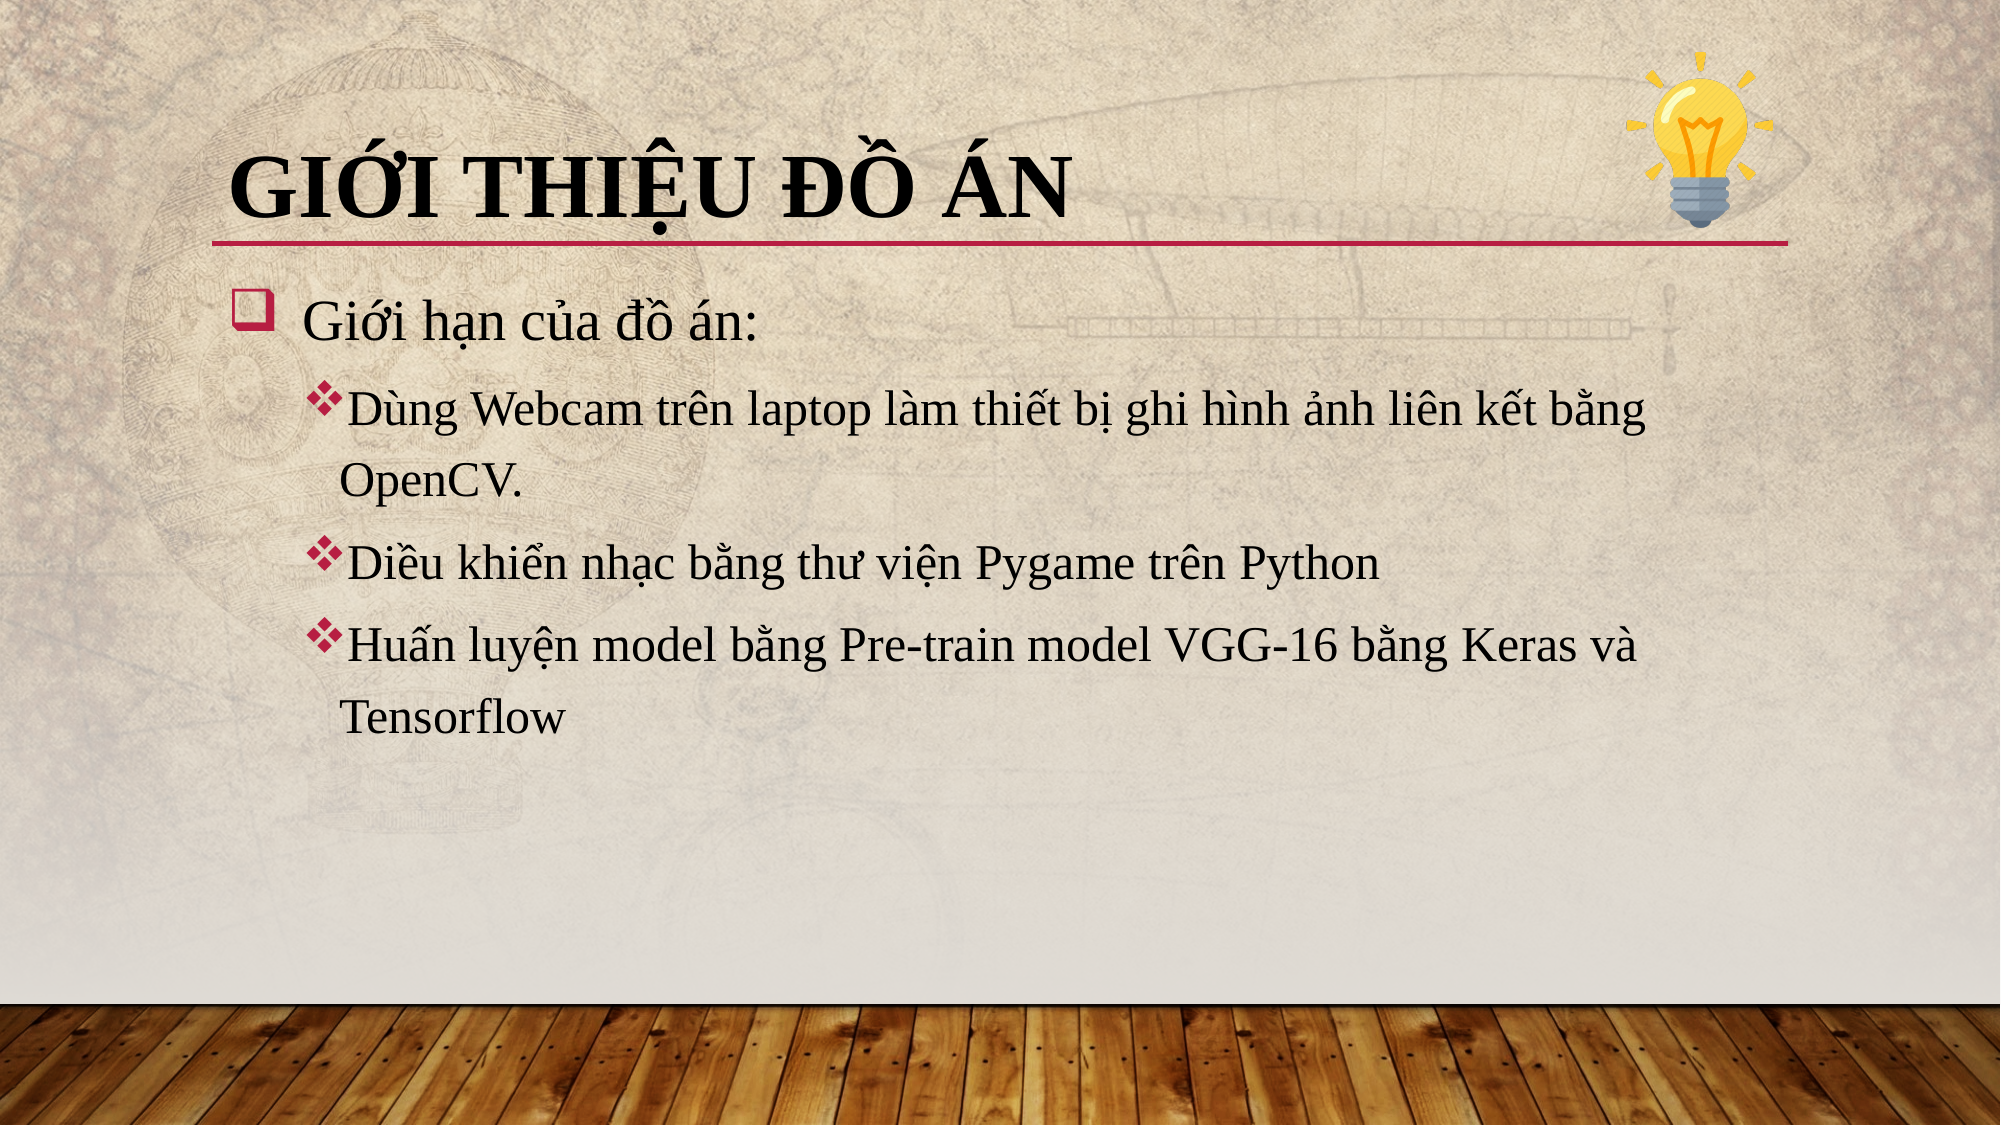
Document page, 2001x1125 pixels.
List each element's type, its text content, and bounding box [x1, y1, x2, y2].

title Giới thiệu đồ án [212, 115, 1788, 261]
picture [0, 1004, 2000, 1125]
list Giới hạn của đồ án: Dùng Webcam trên laptop làm thiết bị ghi hình ảnh liên kết bằng OpenCV. Diều khiển nhạc bằng thư viện Pygame trên Python Huấn luyện model bằng Pre-train model VGG-16 bằng Keras và Tensorflow [212, 261, 1788, 897]
picture [1611, 52, 1788, 229]
